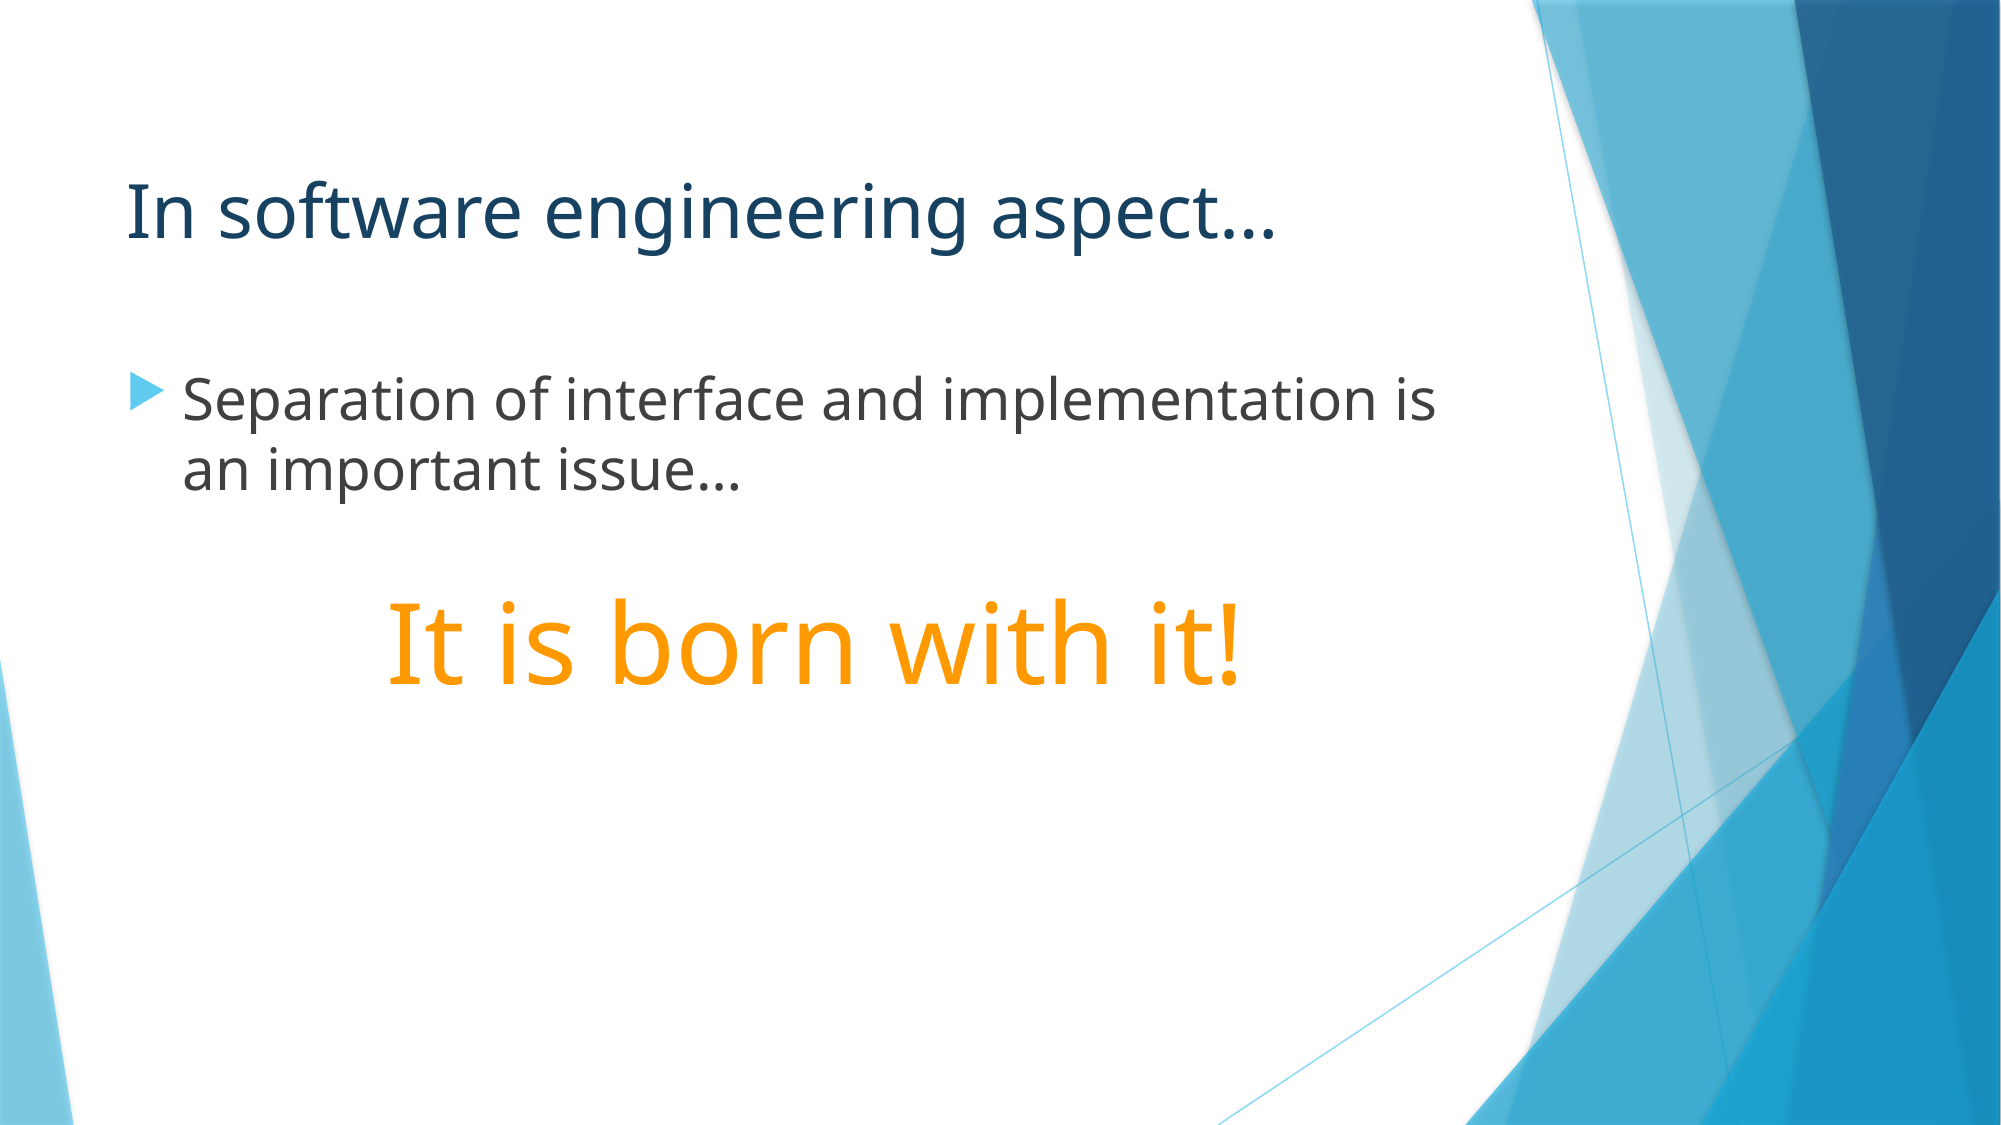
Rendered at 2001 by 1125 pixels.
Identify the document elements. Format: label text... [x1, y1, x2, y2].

title In software engineering aspect… [111, 99, 1522, 317]
list Separation of interface and implementation is an important issue… [111, 354, 1522, 992]
text_box It is born with it! [371, 564, 1261, 715]
